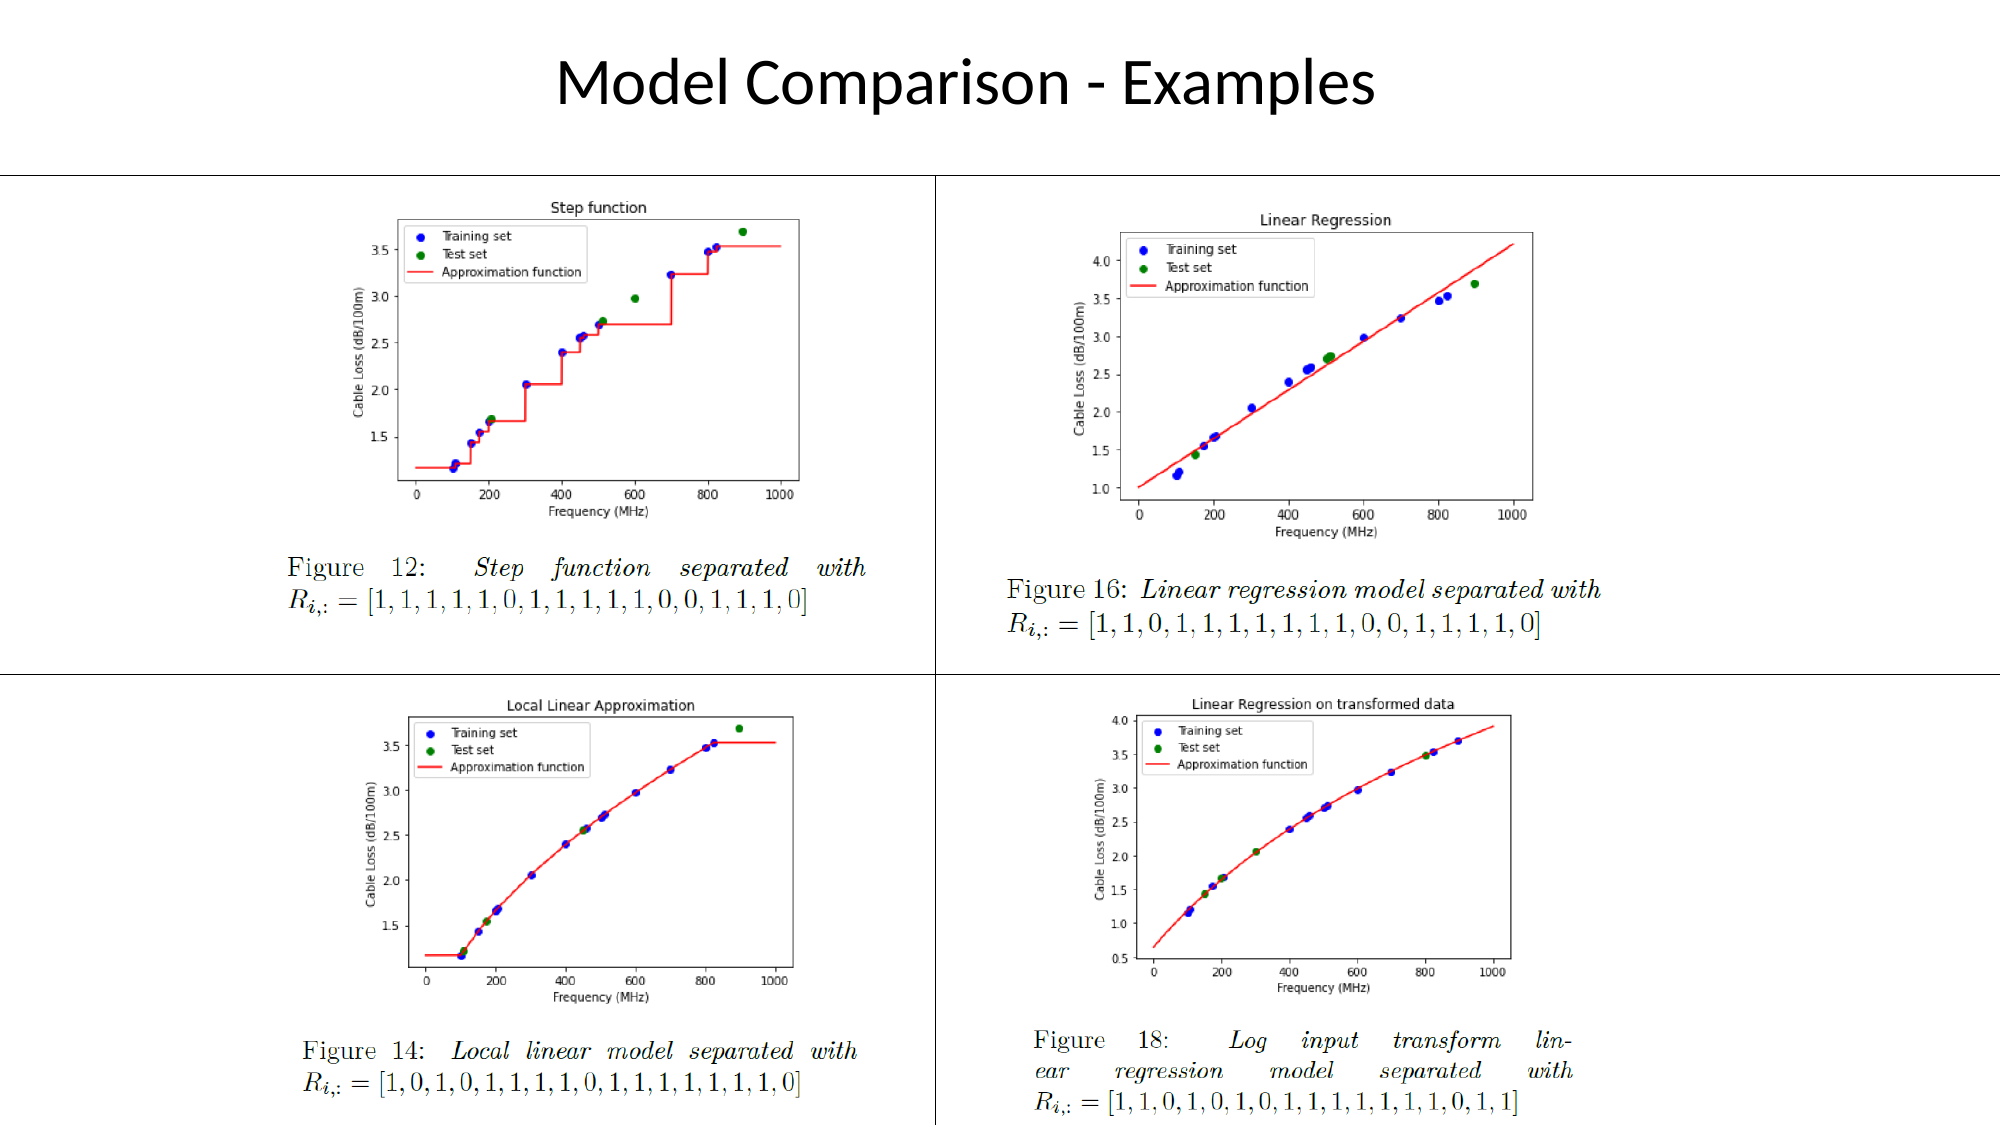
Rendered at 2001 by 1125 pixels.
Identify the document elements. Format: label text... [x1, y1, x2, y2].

picture [293, 682, 868, 1104]
text_box Model Comparison - Examples [228, 30, 1704, 125]
picture [999, 184, 1606, 654]
picture [273, 184, 879, 625]
picture [1021, 681, 1585, 1125]
